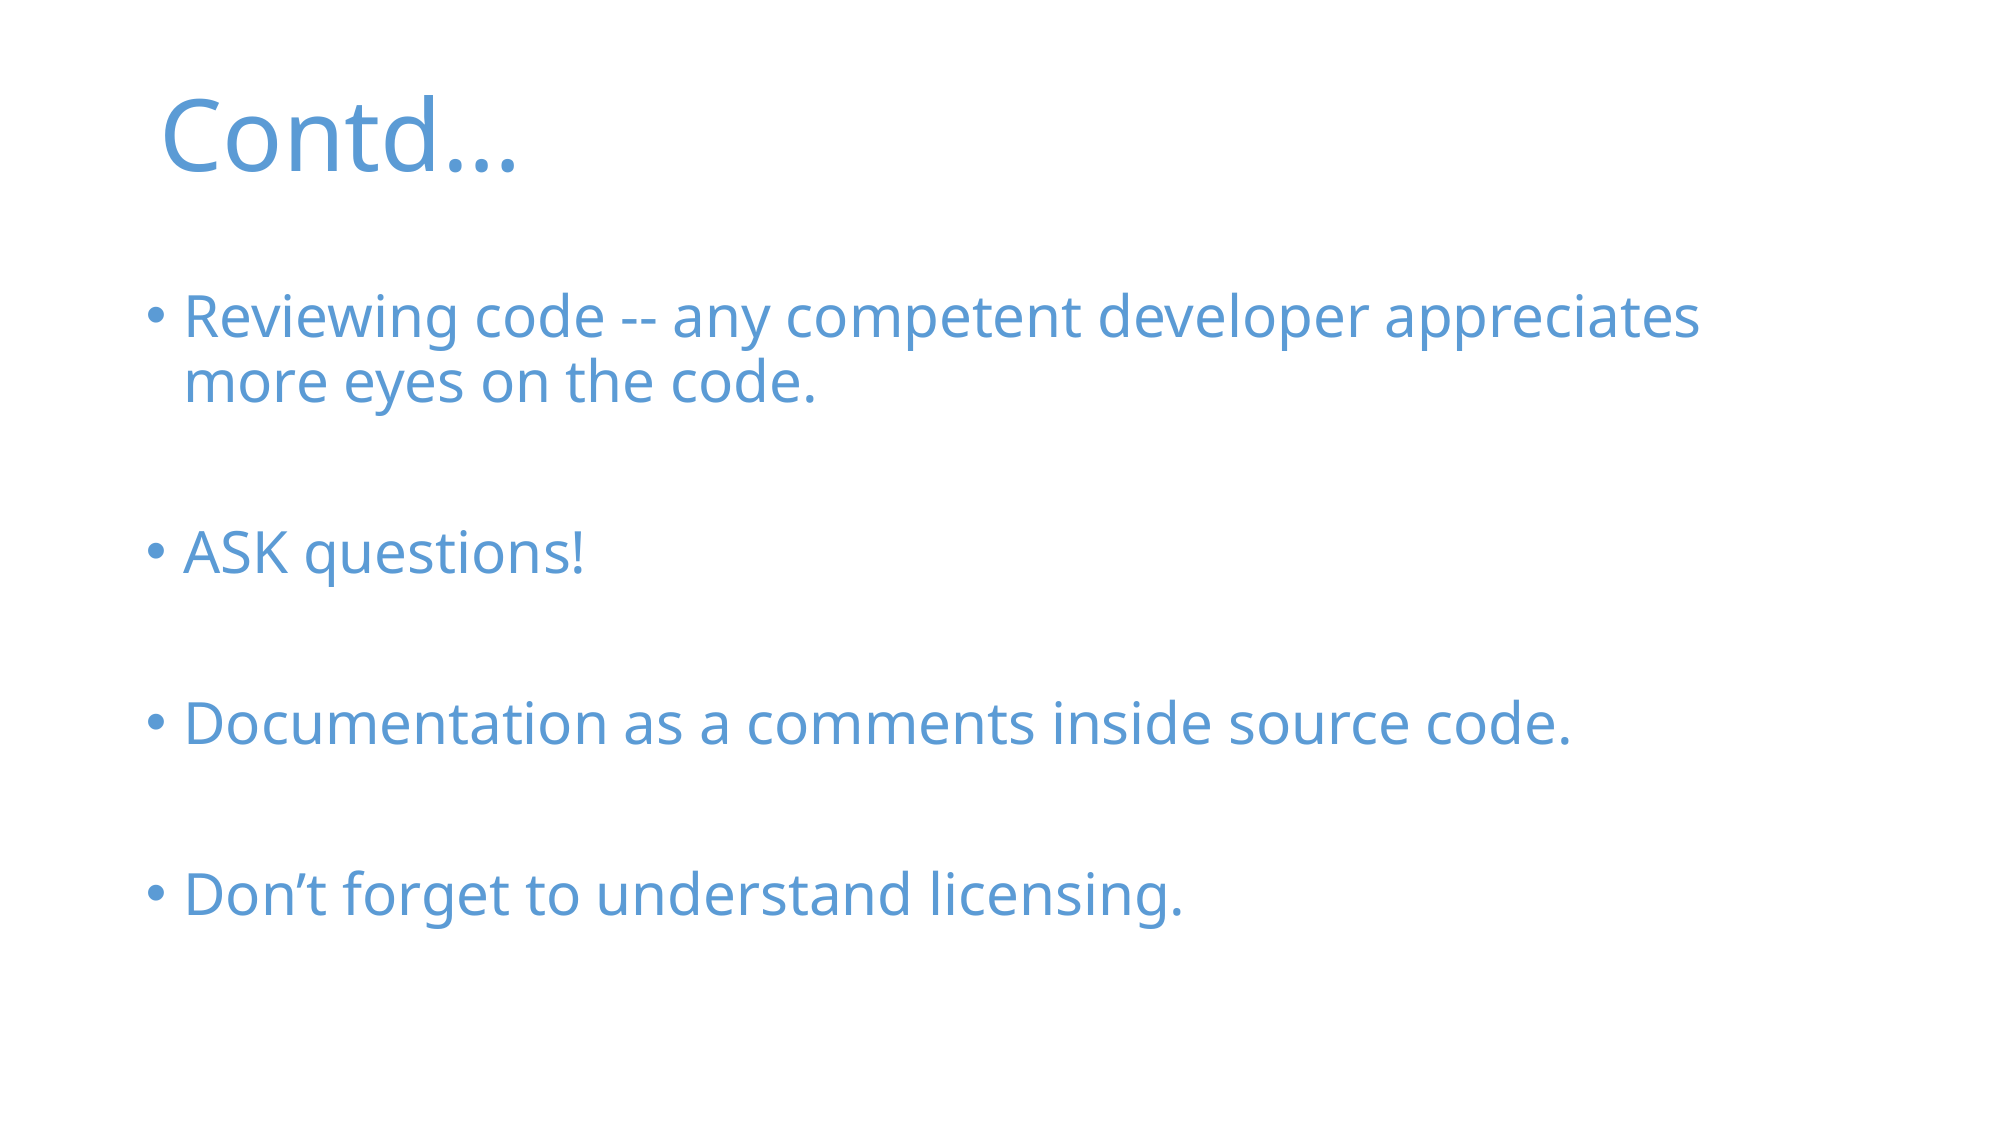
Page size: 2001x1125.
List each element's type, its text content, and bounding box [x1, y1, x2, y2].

list Reviewing code -- any competent developer appreciates more eyes on the code. ASK questions! Documentation as a comments inside source code. Don’t forget to understand licensing. [130, 277, 1856, 1110]
title Contd… [97, 62, 1823, 215]
